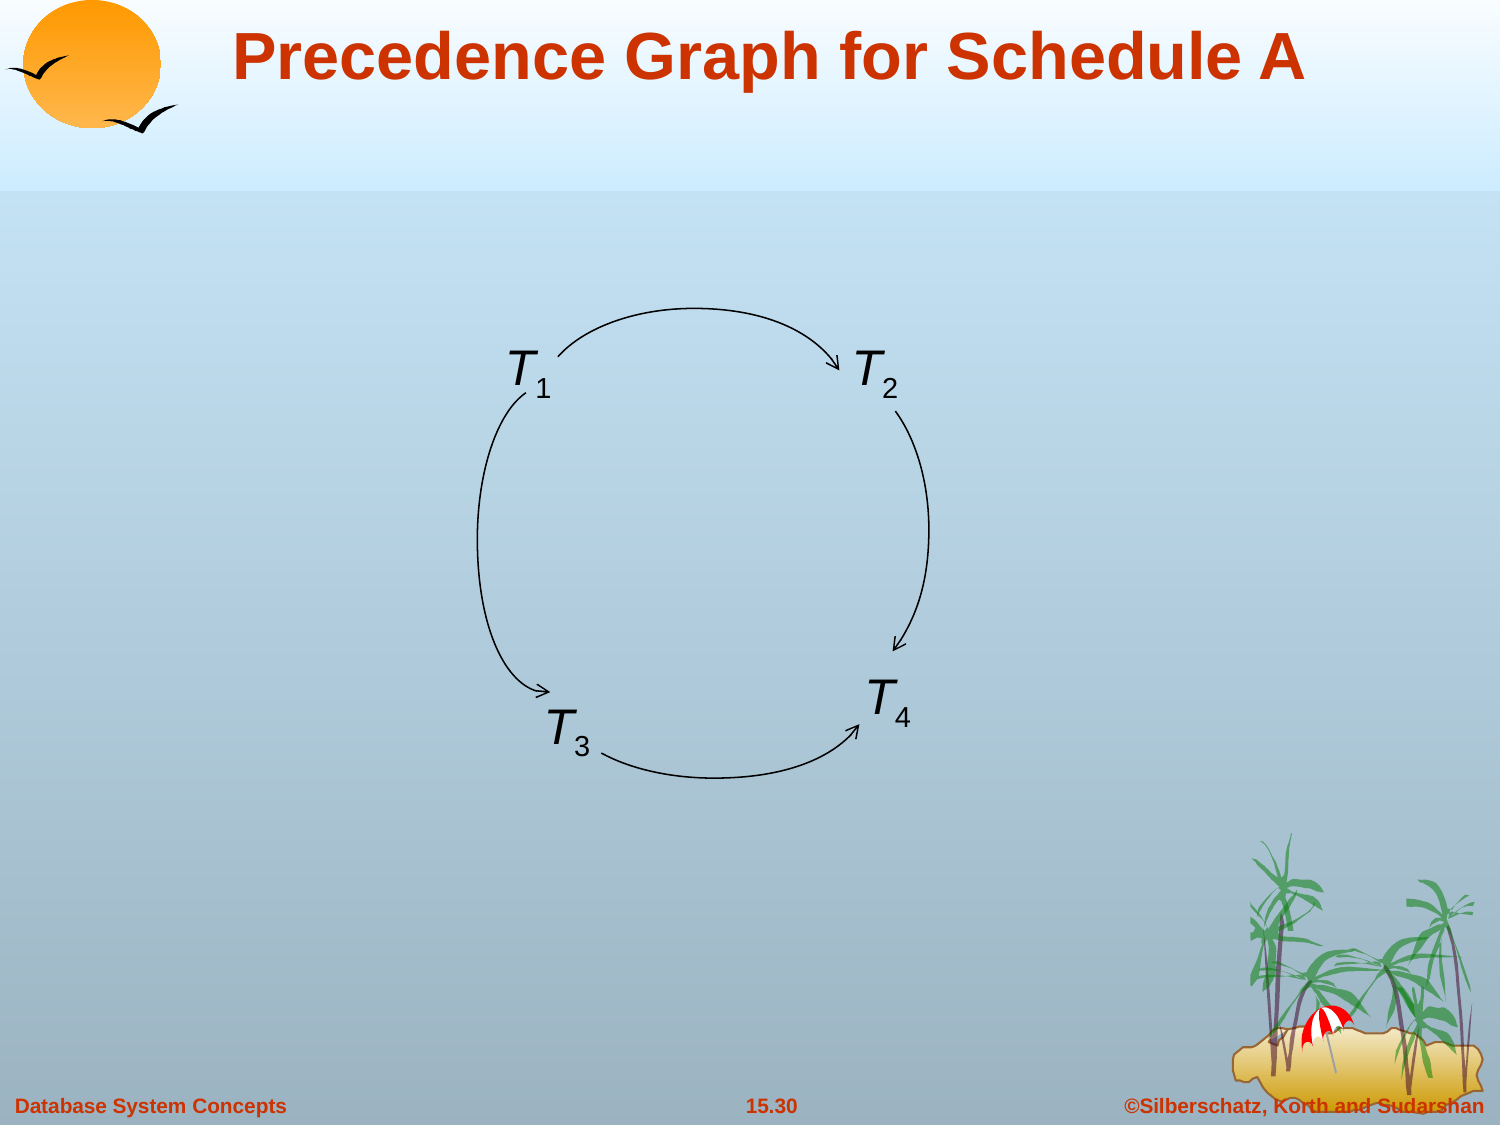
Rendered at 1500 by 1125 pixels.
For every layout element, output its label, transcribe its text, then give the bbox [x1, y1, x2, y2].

text_box T3 [521, 686, 613, 770]
text_box [557, 308, 840, 399]
text_box T2 [829, 328, 921, 412]
text_box [477, 392, 551, 699]
text_box [837, 412, 929, 652]
text_box T4 [842, 657, 934, 741]
text_box T1 [483, 328, 574, 412]
text_box [601, 699, 845, 779]
title Precedence Graph for Schedule A [107, 0, 1434, 101]
